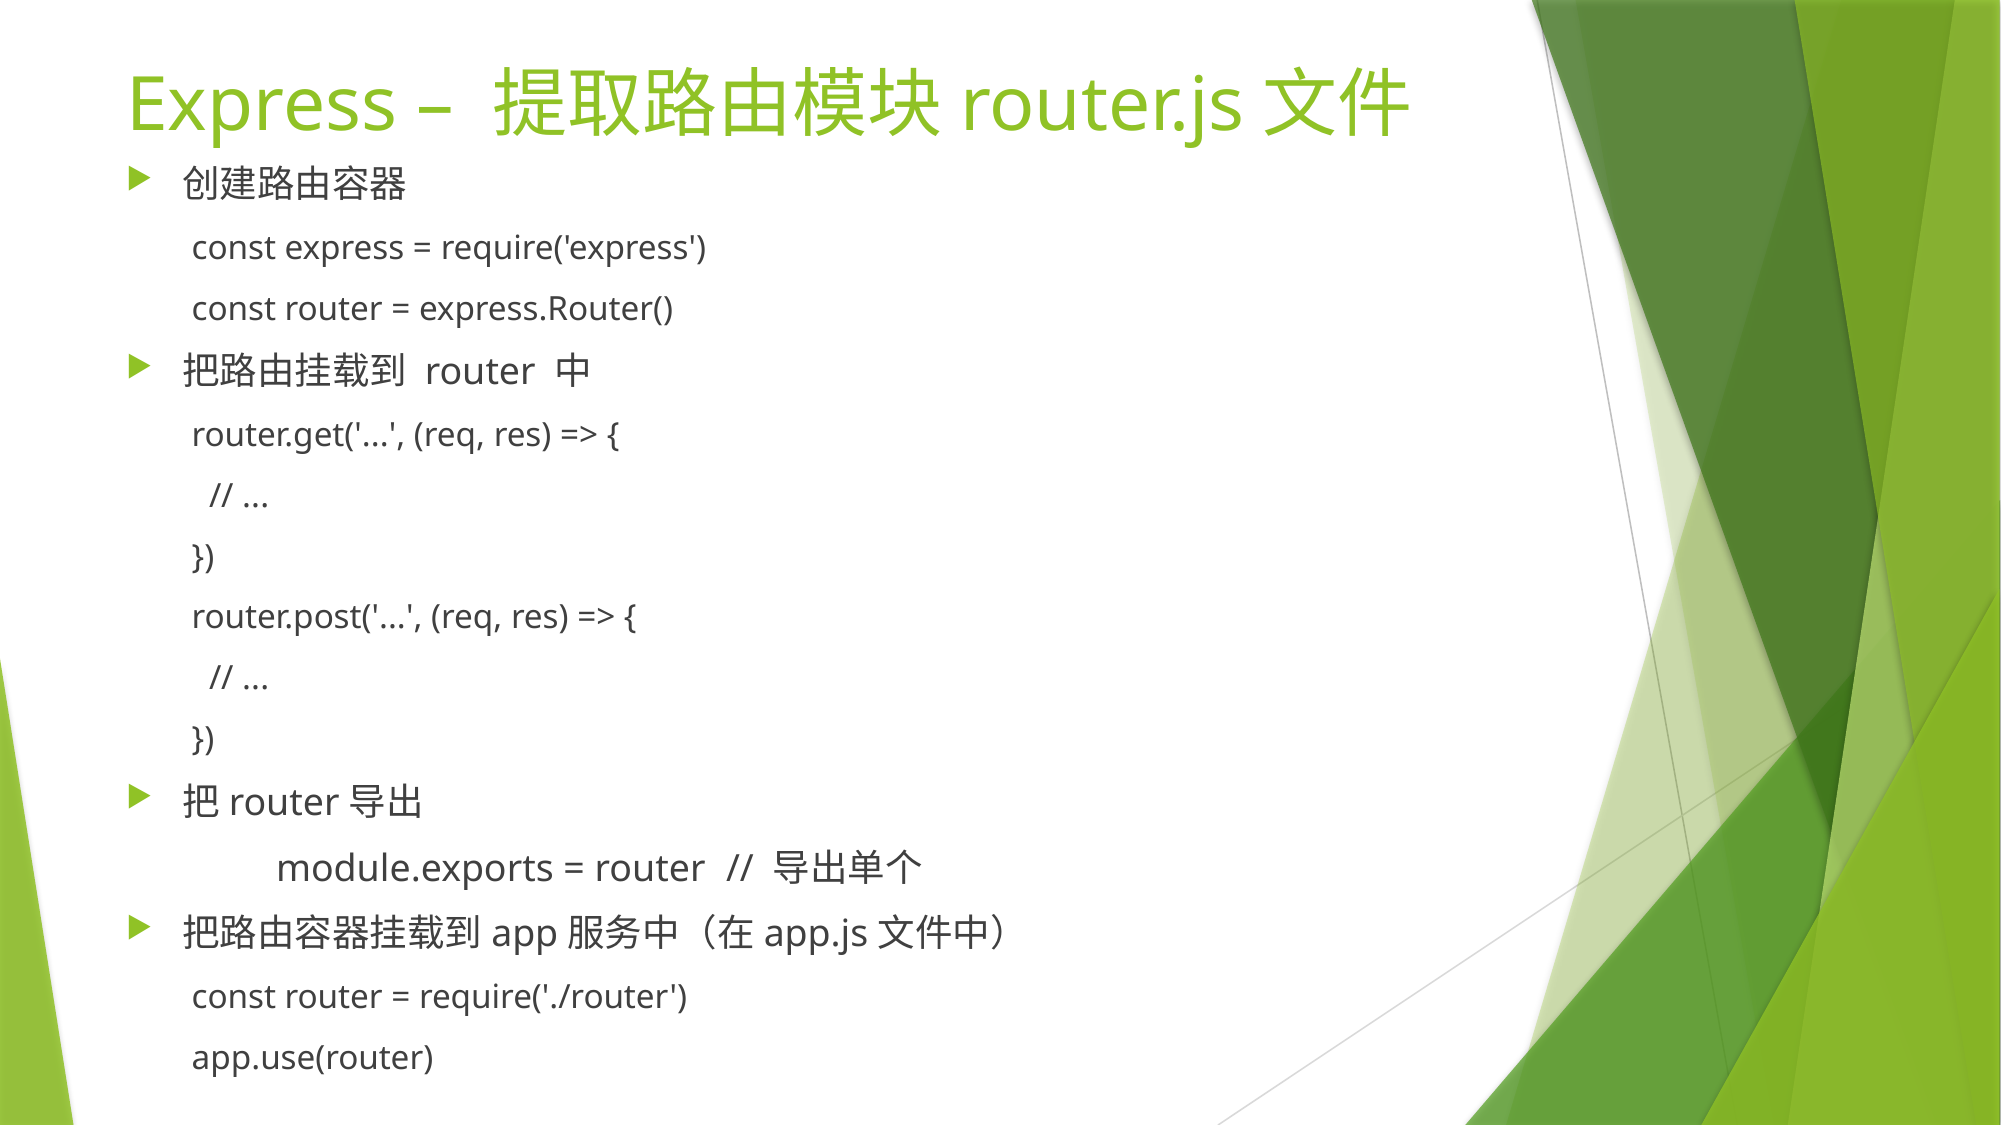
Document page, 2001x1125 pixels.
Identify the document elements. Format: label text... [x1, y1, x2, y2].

title Express – 提取路由模块router.js文件 [111, 47, 1761, 152]
list 创建路由容器 const express = require('express') const router = express.Router() 把路由挂载到 router 中 router.get('...', (req, res) => { // ... }) router.post('...', (req, res) => { // ... }) 把router导出 module.exports = router // 导出单个 把路由容器挂载到app服务中（在app.js文件中） const router = require('./router') app.use(router) [111, 152, 1761, 1103]
